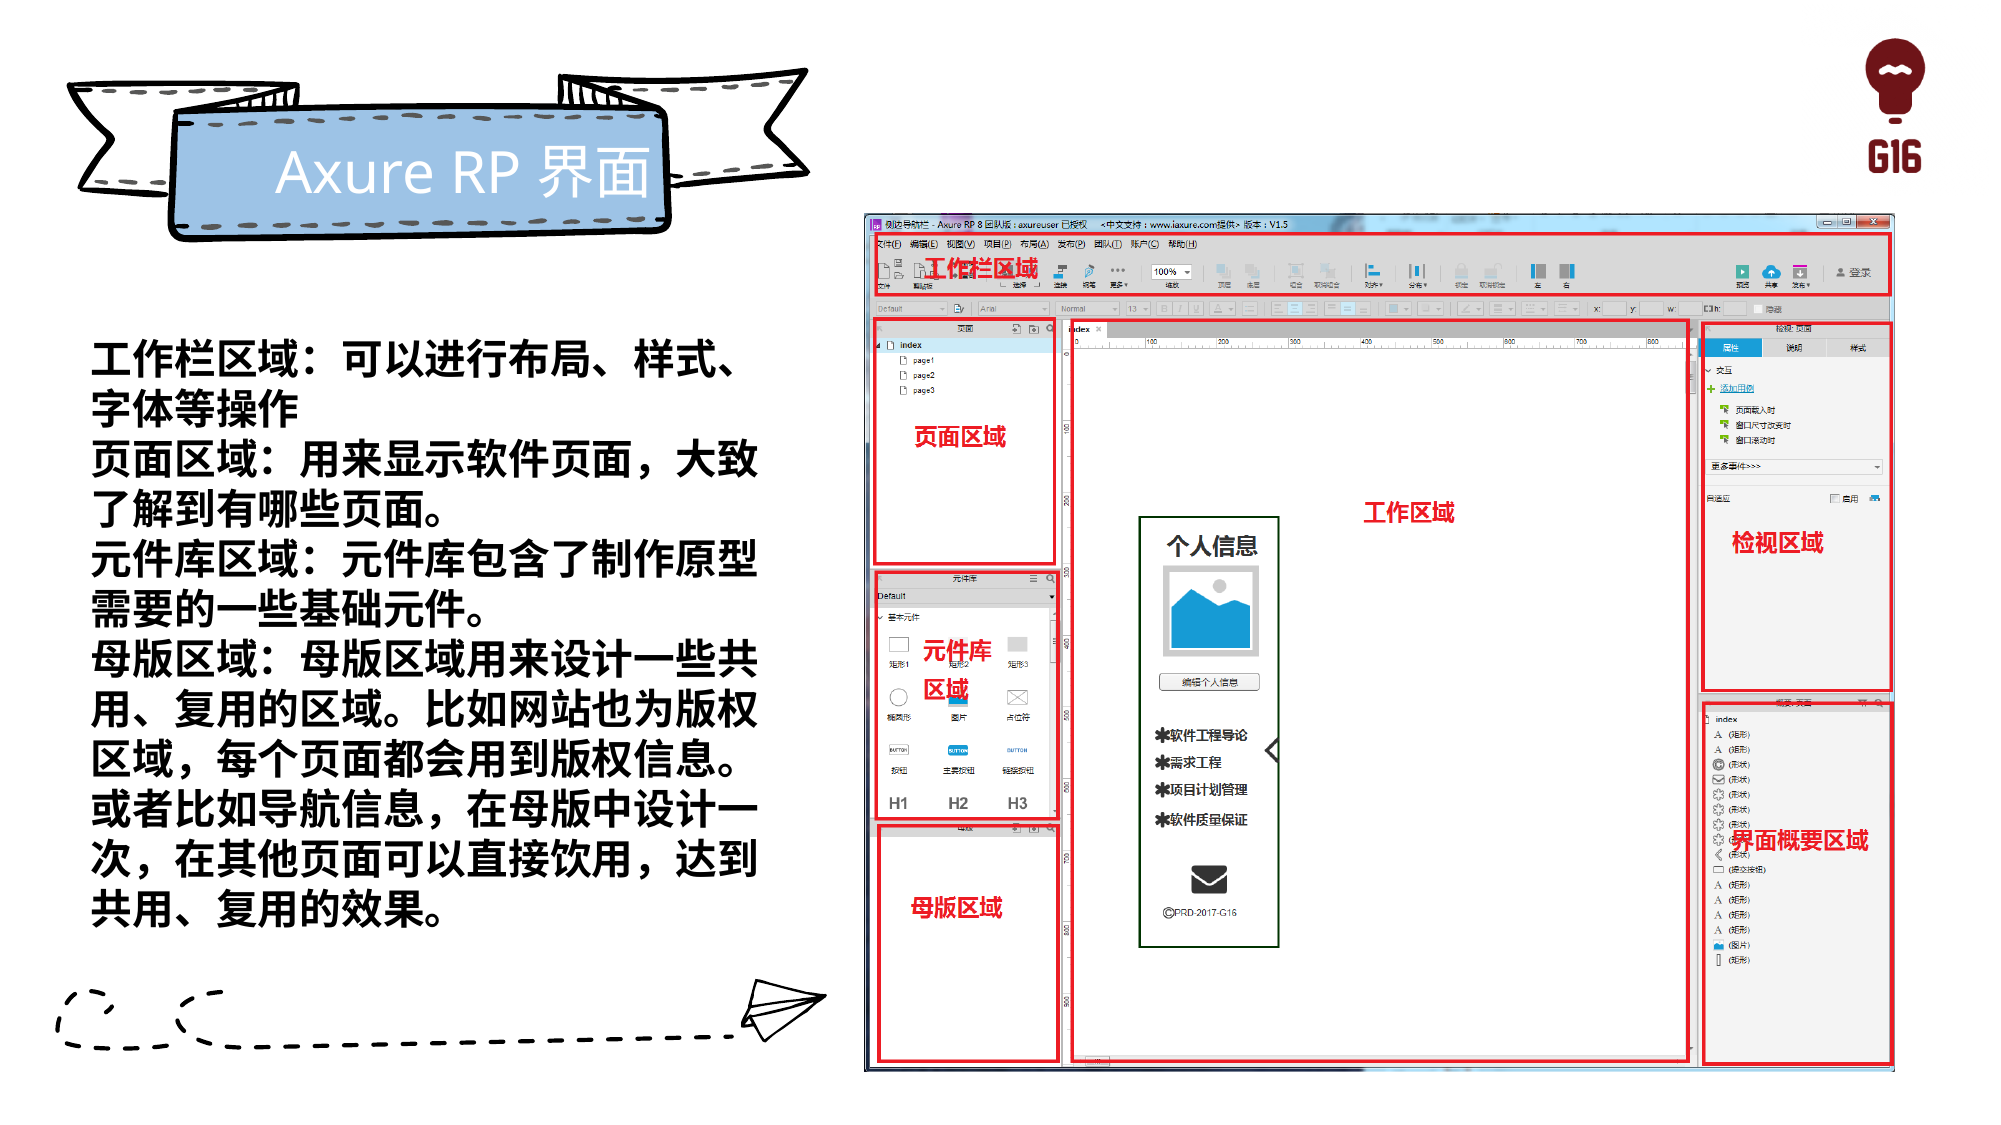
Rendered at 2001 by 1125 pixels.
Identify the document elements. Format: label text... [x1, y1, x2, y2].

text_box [66, 67, 811, 244]
picture [864, 213, 1895, 1072]
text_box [57, 978, 827, 1049]
text_box 工作栏区域：可以进行布局、样式、字体等操作 页面区域：用来显示软件页面，大致了解到有哪些页面。 元件库区域：元件库包含了制作原型需要的一些基础元件。 母版区域：母版区域用来设计一些共用、复用的区域。比如网站也为版权区域，每个页面都会用到版权信息。或者比如导航信息，在母版中设计一次，在其他页面可以直接饮用，达到共用、复用的效果。 [76, 325, 783, 941]
picture [1801, 4, 1989, 196]
